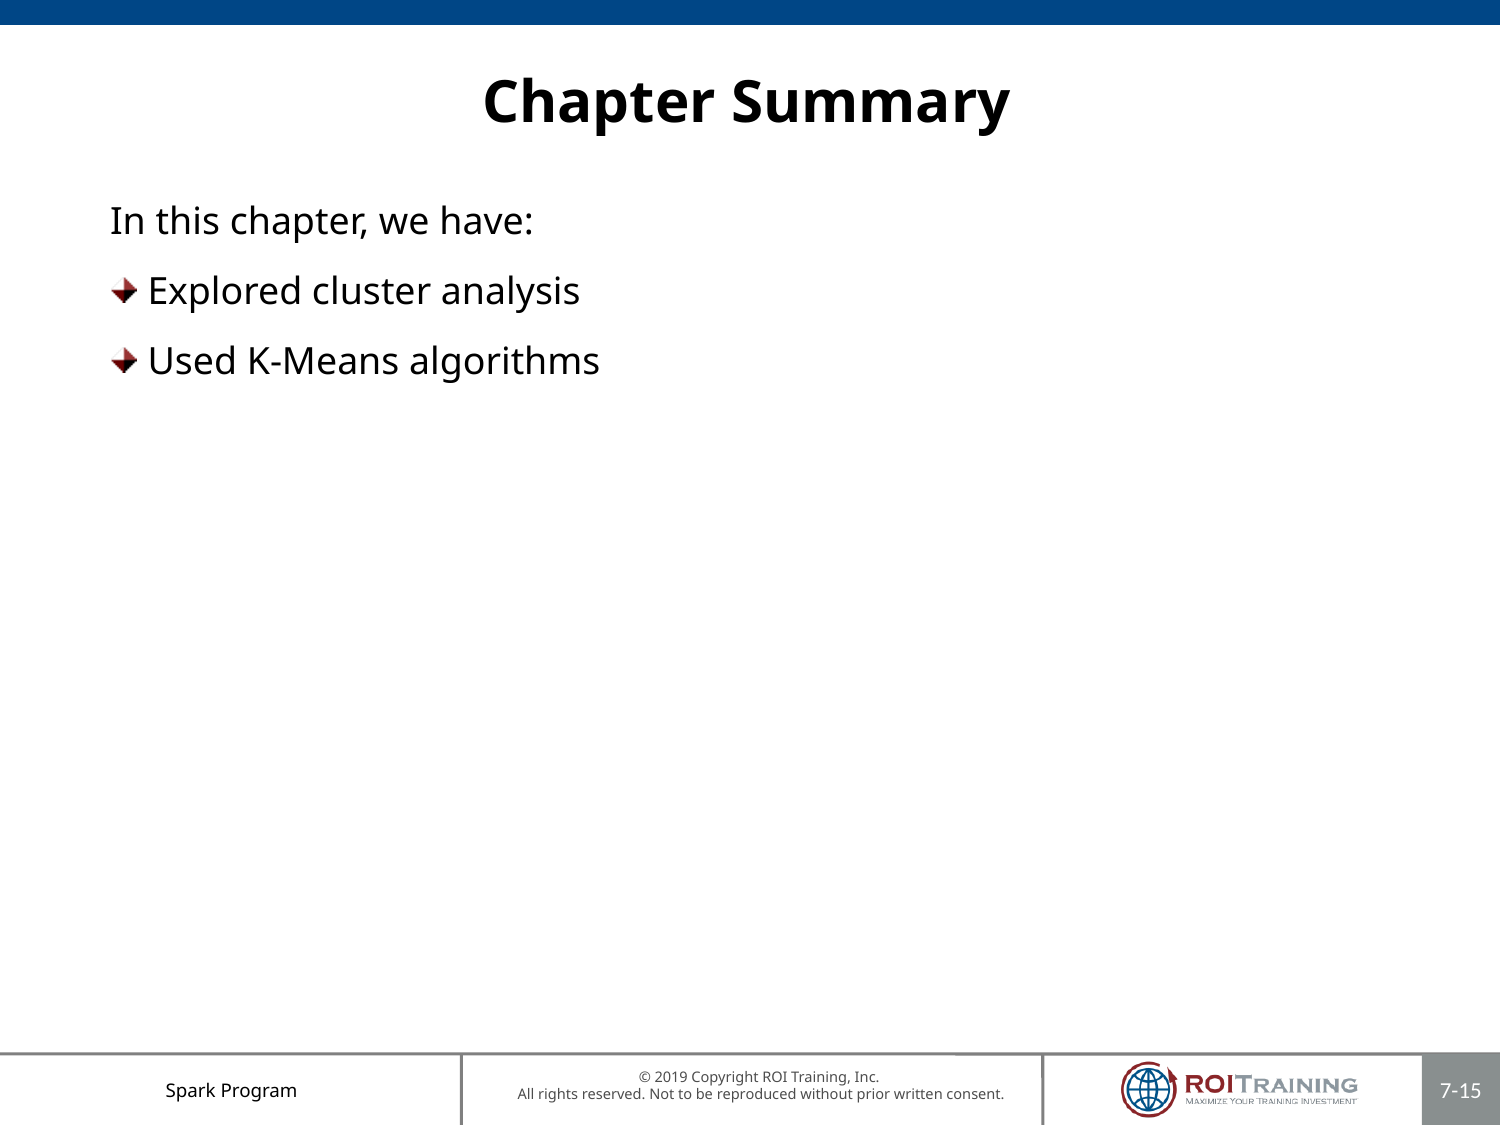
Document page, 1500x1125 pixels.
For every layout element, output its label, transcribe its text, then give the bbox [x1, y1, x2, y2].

list In this chapter, we have: Explored cluster analysis Used K-Means algorithms [95, 189, 1411, 1022]
picture [110, 276, 137, 303]
picture [1113, 1060, 1362, 1118]
picture [110, 346, 137, 373]
title Chapter Summary [172, 47, 1322, 151]
